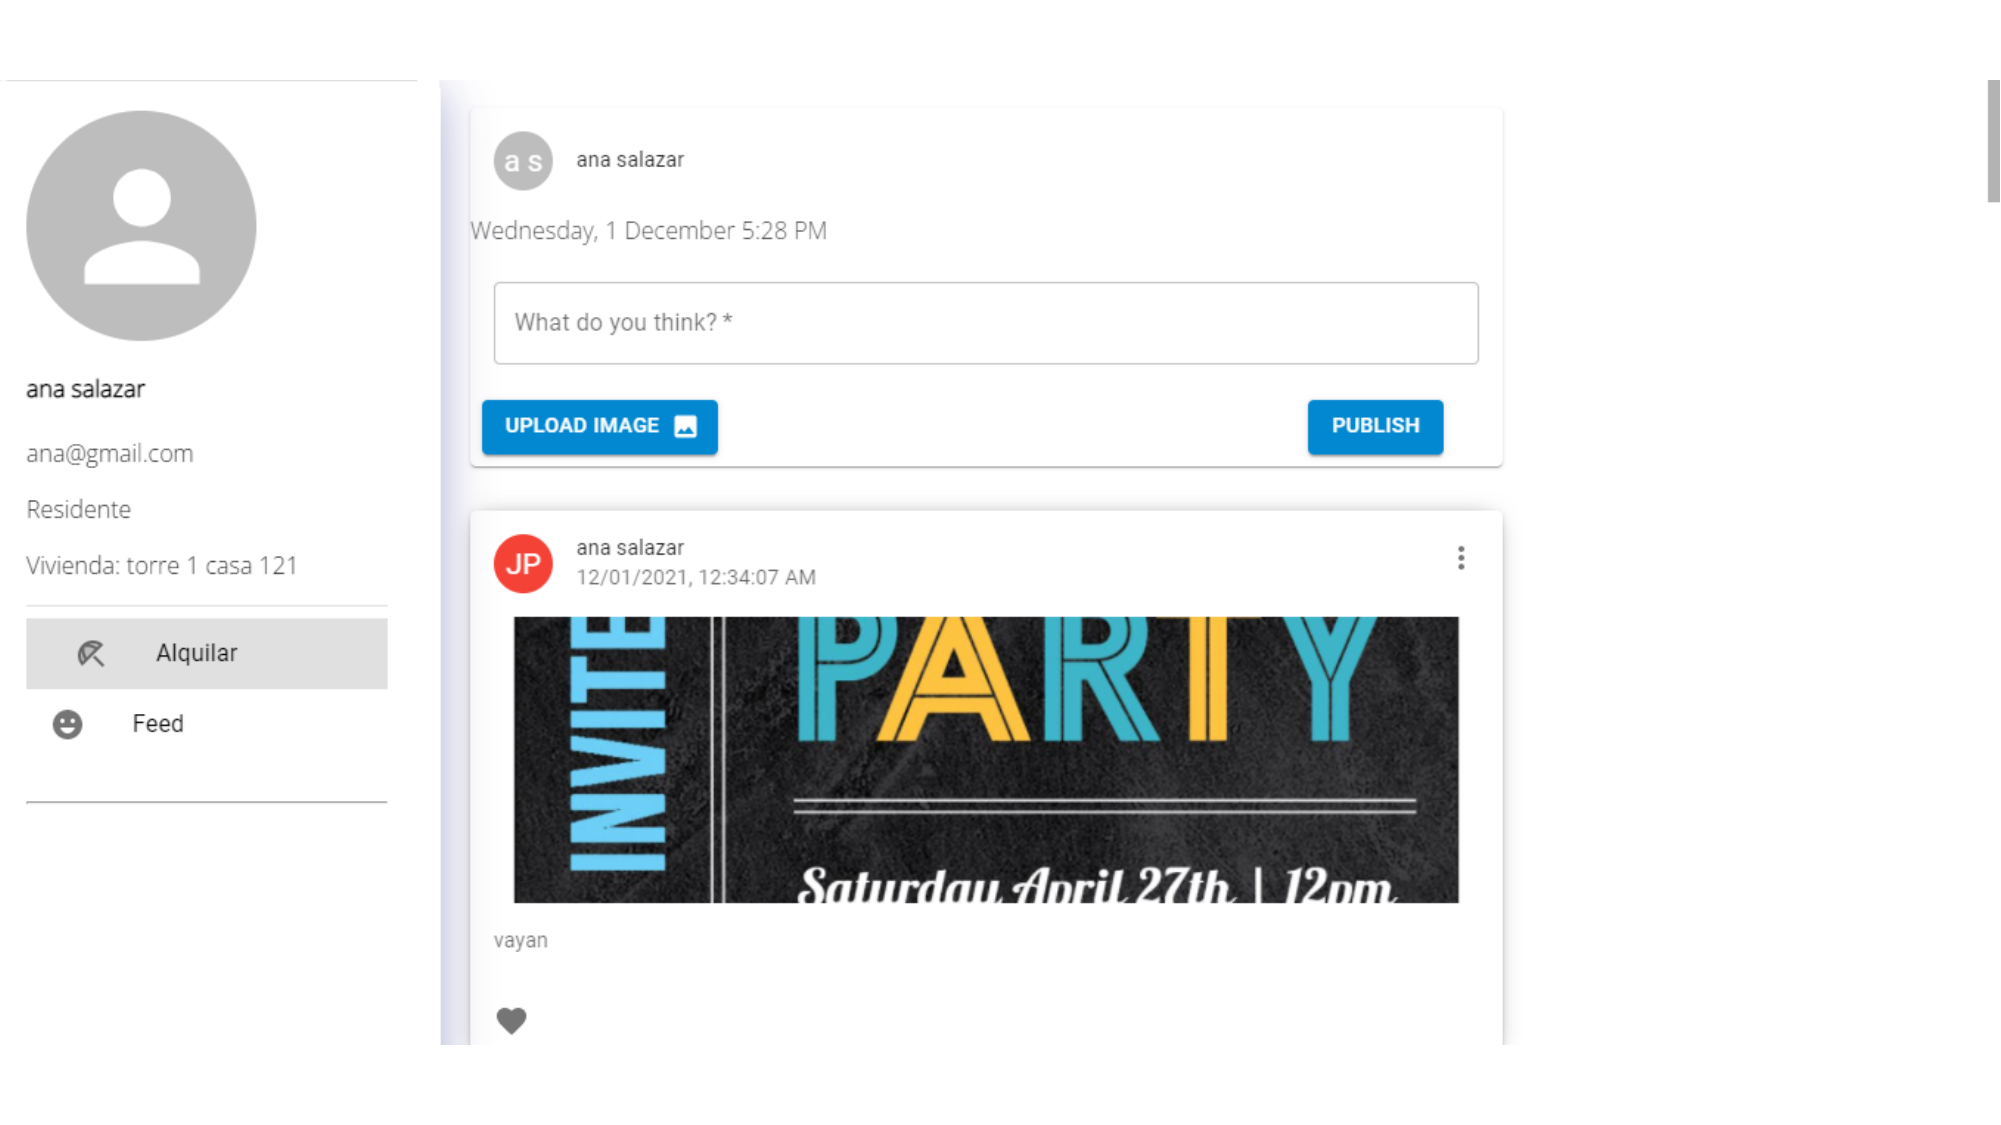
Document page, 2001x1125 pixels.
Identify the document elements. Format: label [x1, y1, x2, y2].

picture [0, 80, 2000, 1045]
